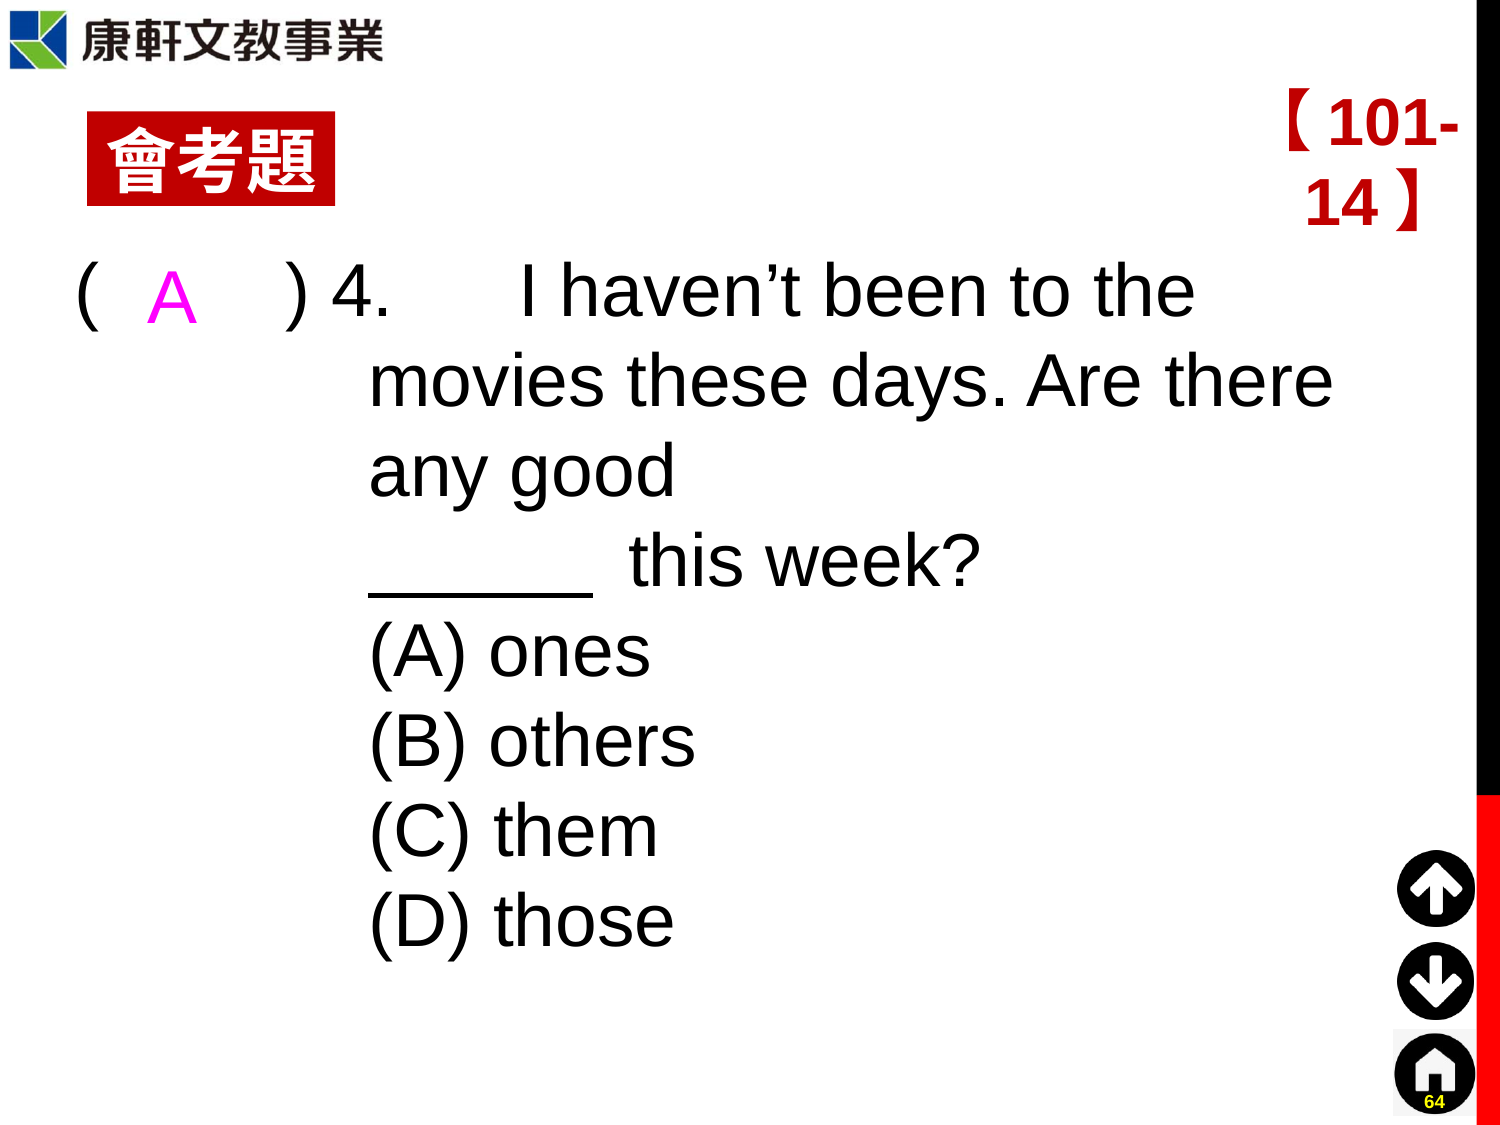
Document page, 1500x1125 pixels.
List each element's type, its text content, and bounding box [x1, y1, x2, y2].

picture [1397, 850, 1475, 928]
text_box 【101-14】 [1082, 109, 1478, 208]
text_box 會考題 [85, 109, 337, 208]
picture [1393, 1029, 1476, 1116]
picture [8, 9, 387, 70]
text_box A [101, 255, 243, 346]
picture [1396, 942, 1475, 1020]
text_box ( ) 4. I haven’t been to the movies these days. Are there any good this week? (A) ones (B) others (C) them (D) those [59, 234, 1452, 970]
